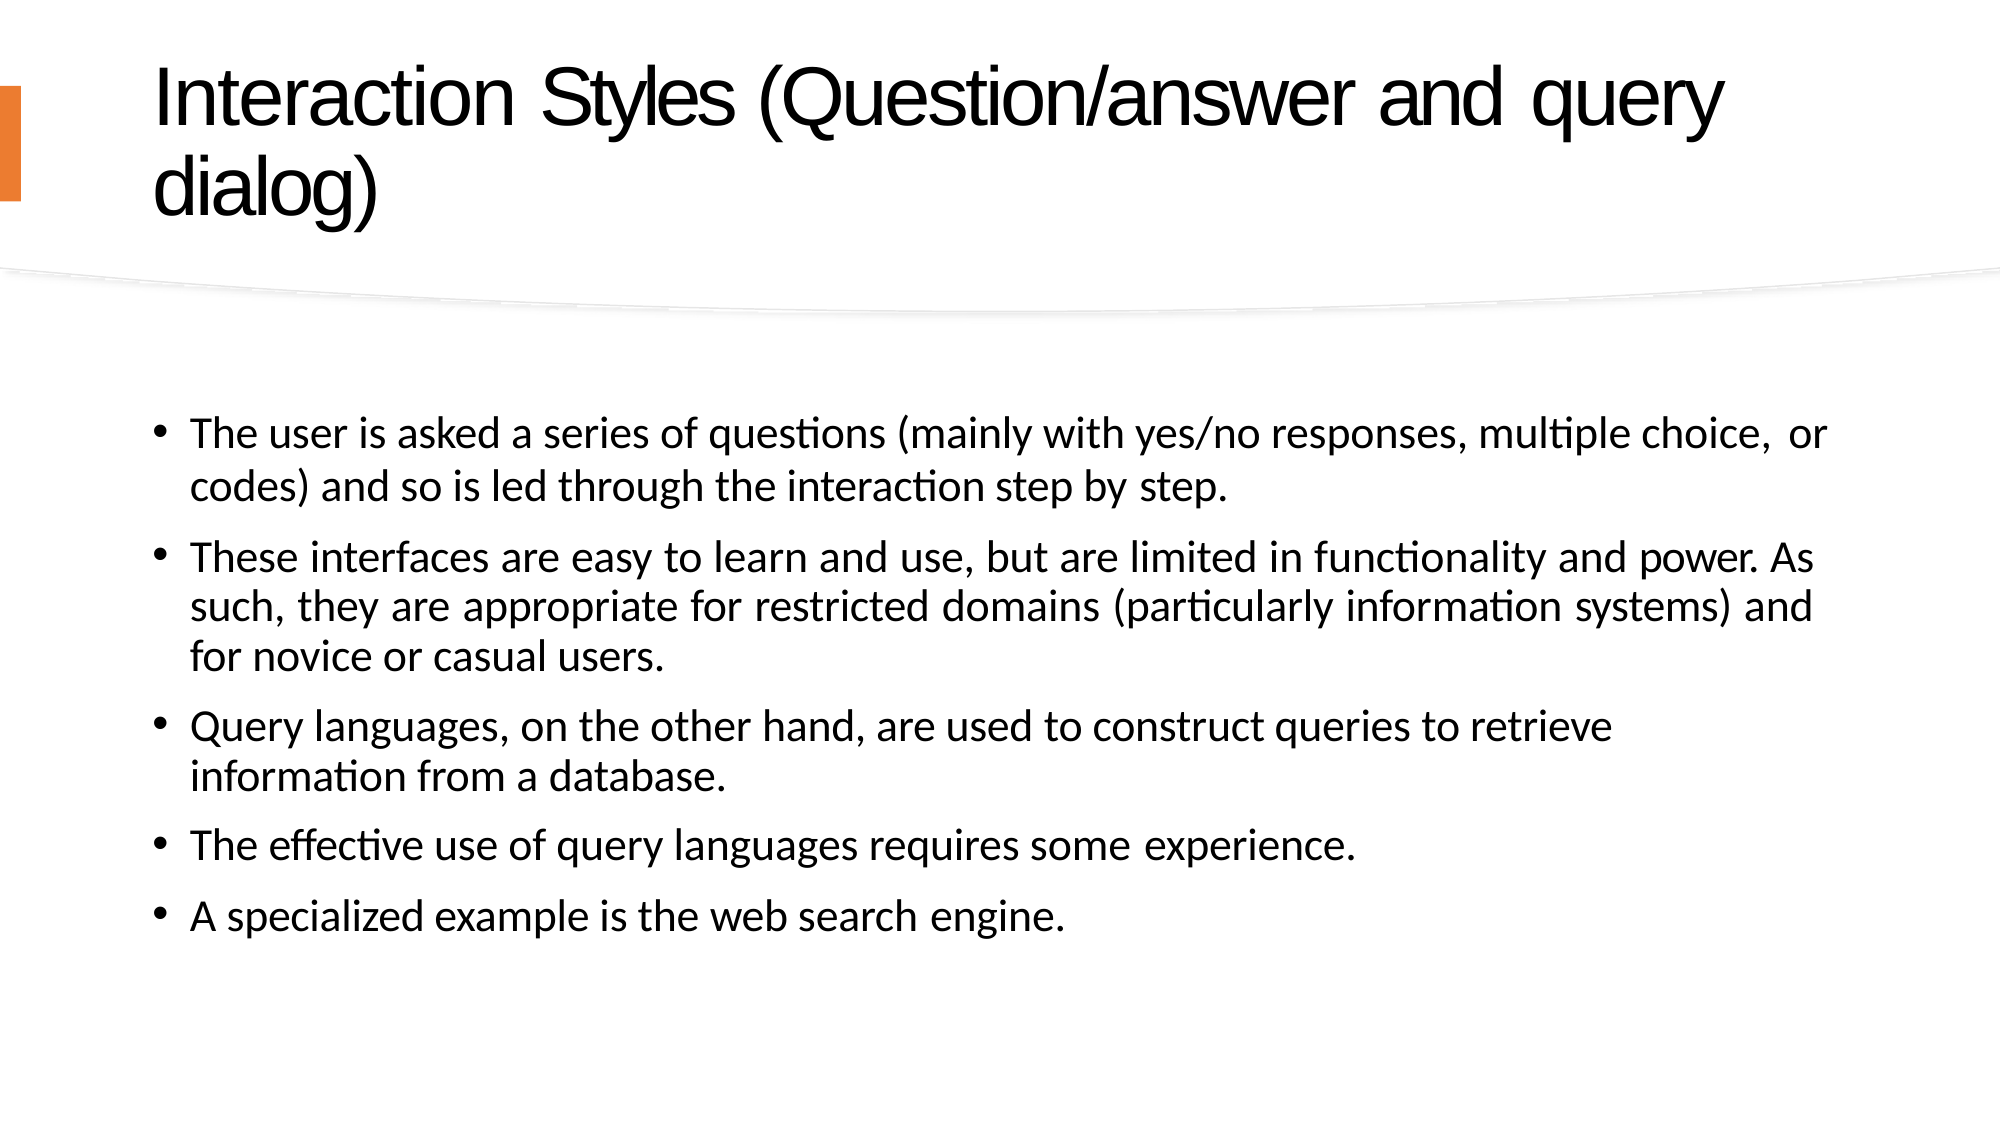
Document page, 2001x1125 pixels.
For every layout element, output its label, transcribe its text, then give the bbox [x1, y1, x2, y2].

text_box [0, 0, 2000, 325]
text_box The user is asked a series of questions (mainly with yes/no responses, multiple choice, or codes) and so is led through the interaction step by step. These interfaces are easy to learn and use, but are limited in functionality and power. As such, they are appropriate for restricted domains (particularly information systems) and for novice or casual users. Query languages, on the other hand, are used to construct queries to retrieve information from a database. The effective use of query languages requires some experience. A specialized example is the web search engine. [150, 403, 1843, 941]
